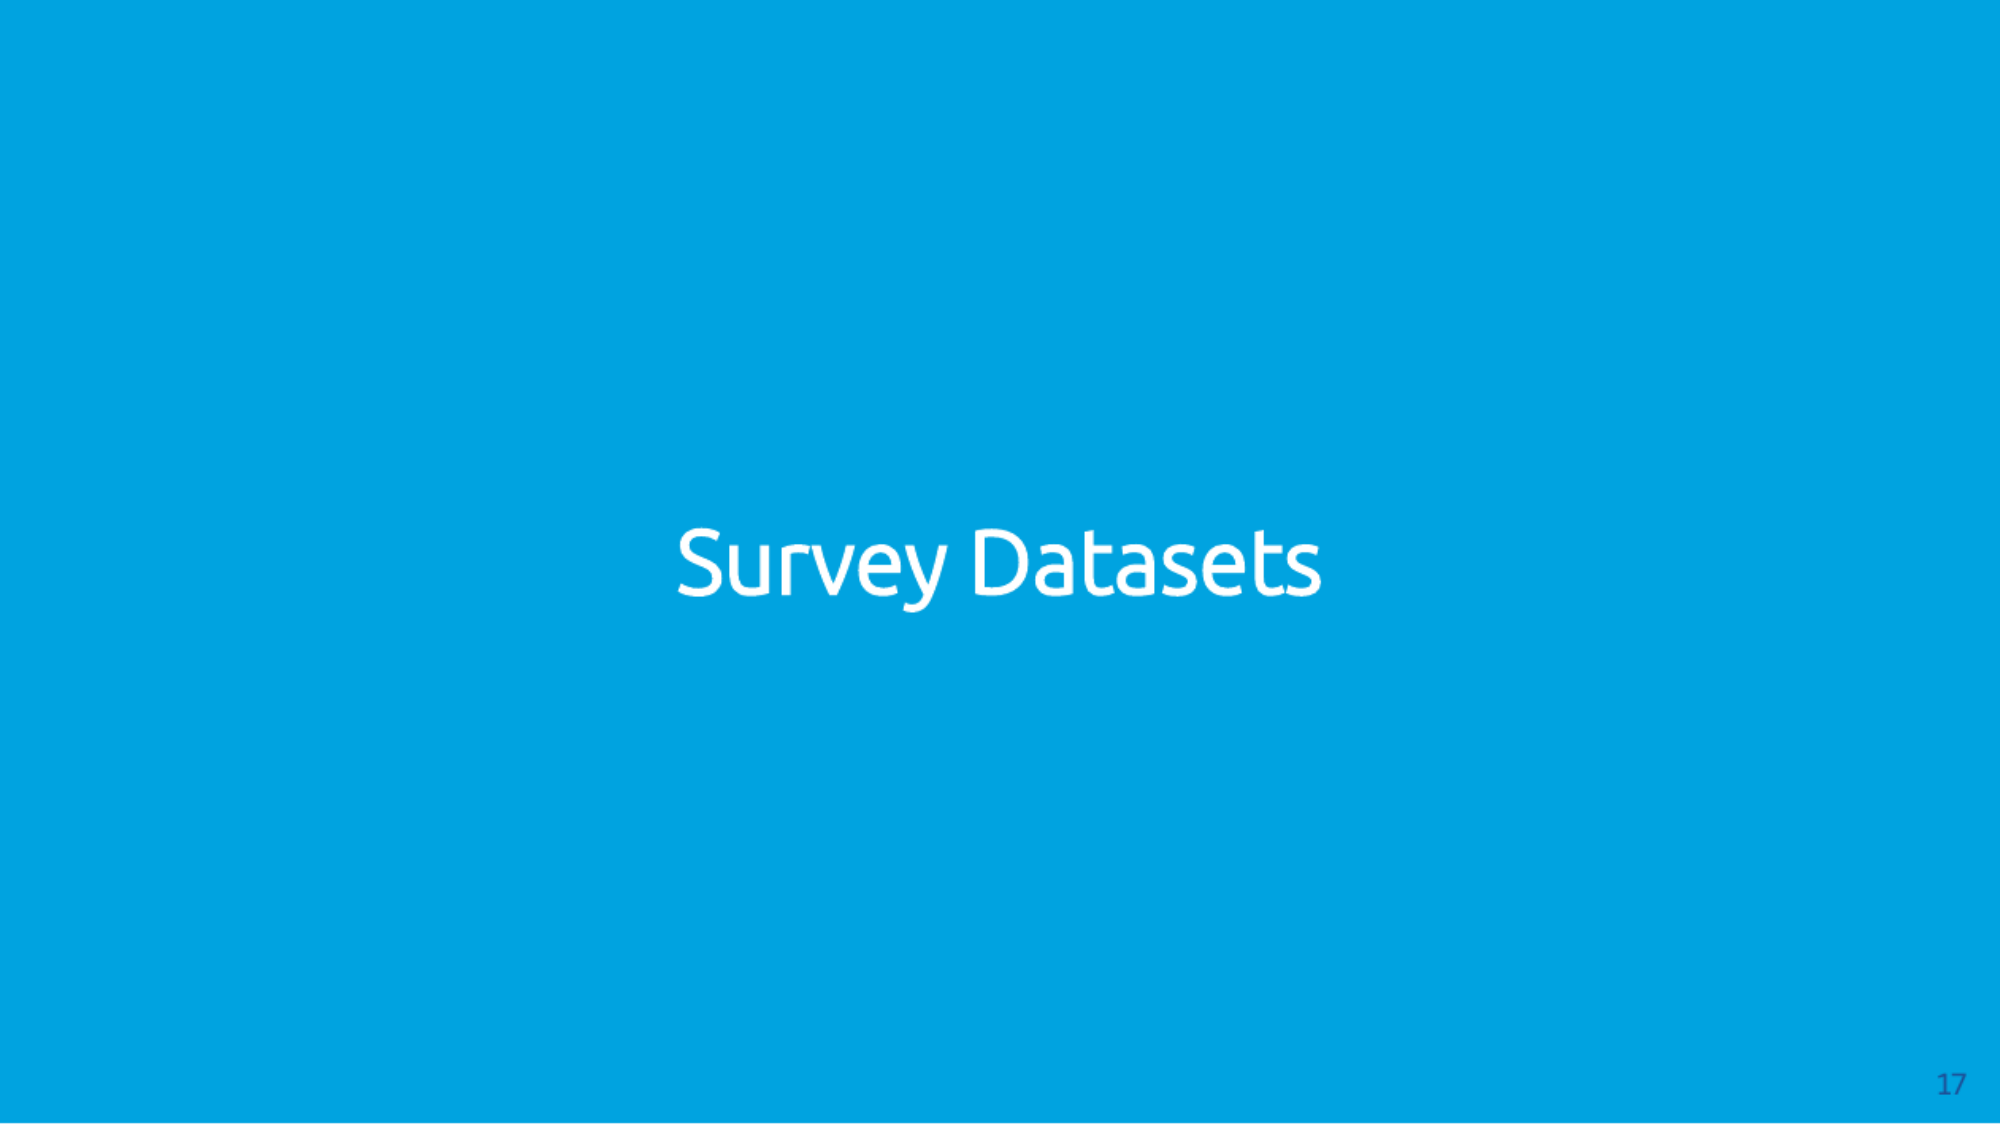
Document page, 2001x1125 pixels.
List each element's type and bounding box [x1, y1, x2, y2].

list [0, 0, 2000, 1125]
